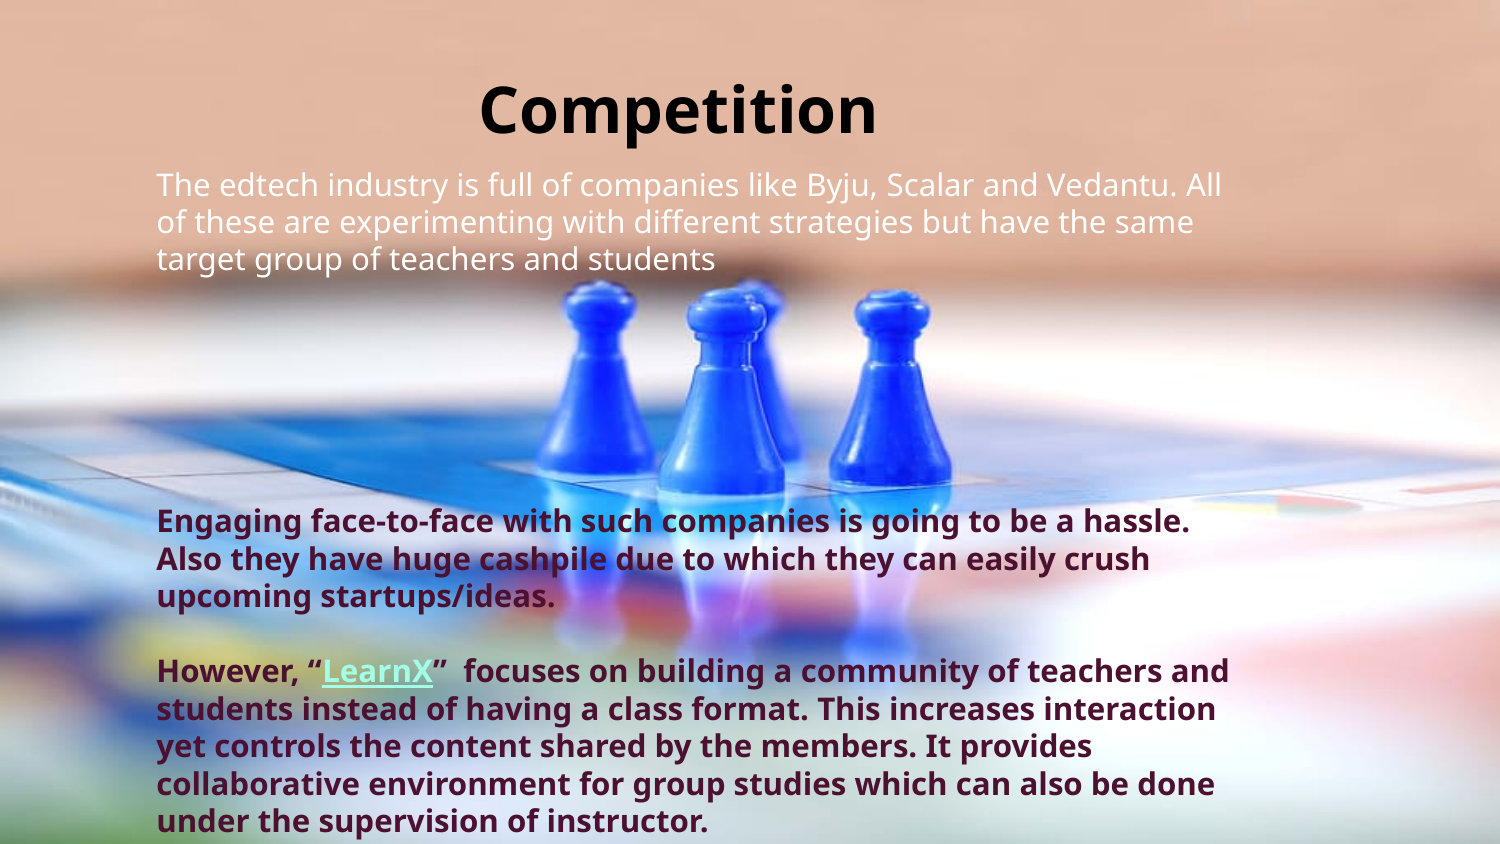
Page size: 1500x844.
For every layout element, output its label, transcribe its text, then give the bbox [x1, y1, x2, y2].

picture [0, 0, 1500, 844]
text_box The edtech industry is full of companies like Byju, Scalar and Vedantu. All of these are experimenting with different strategies but have the same target group of teachers and students Engaging face-to-face with such companies is going to be a hassle. Also they have huge cashpile due to which they can easily crush upcoming startups/ideas. However, “LearnX” focuses on building a community of teachers and students instead of having a class format. This increases interaction yet controls the content shared by the members. It provides collaborative environment for group studies which can also be done under the supervision of instructor. [141, 149, 1259, 844]
text_box Competition [276, 53, 1082, 149]
